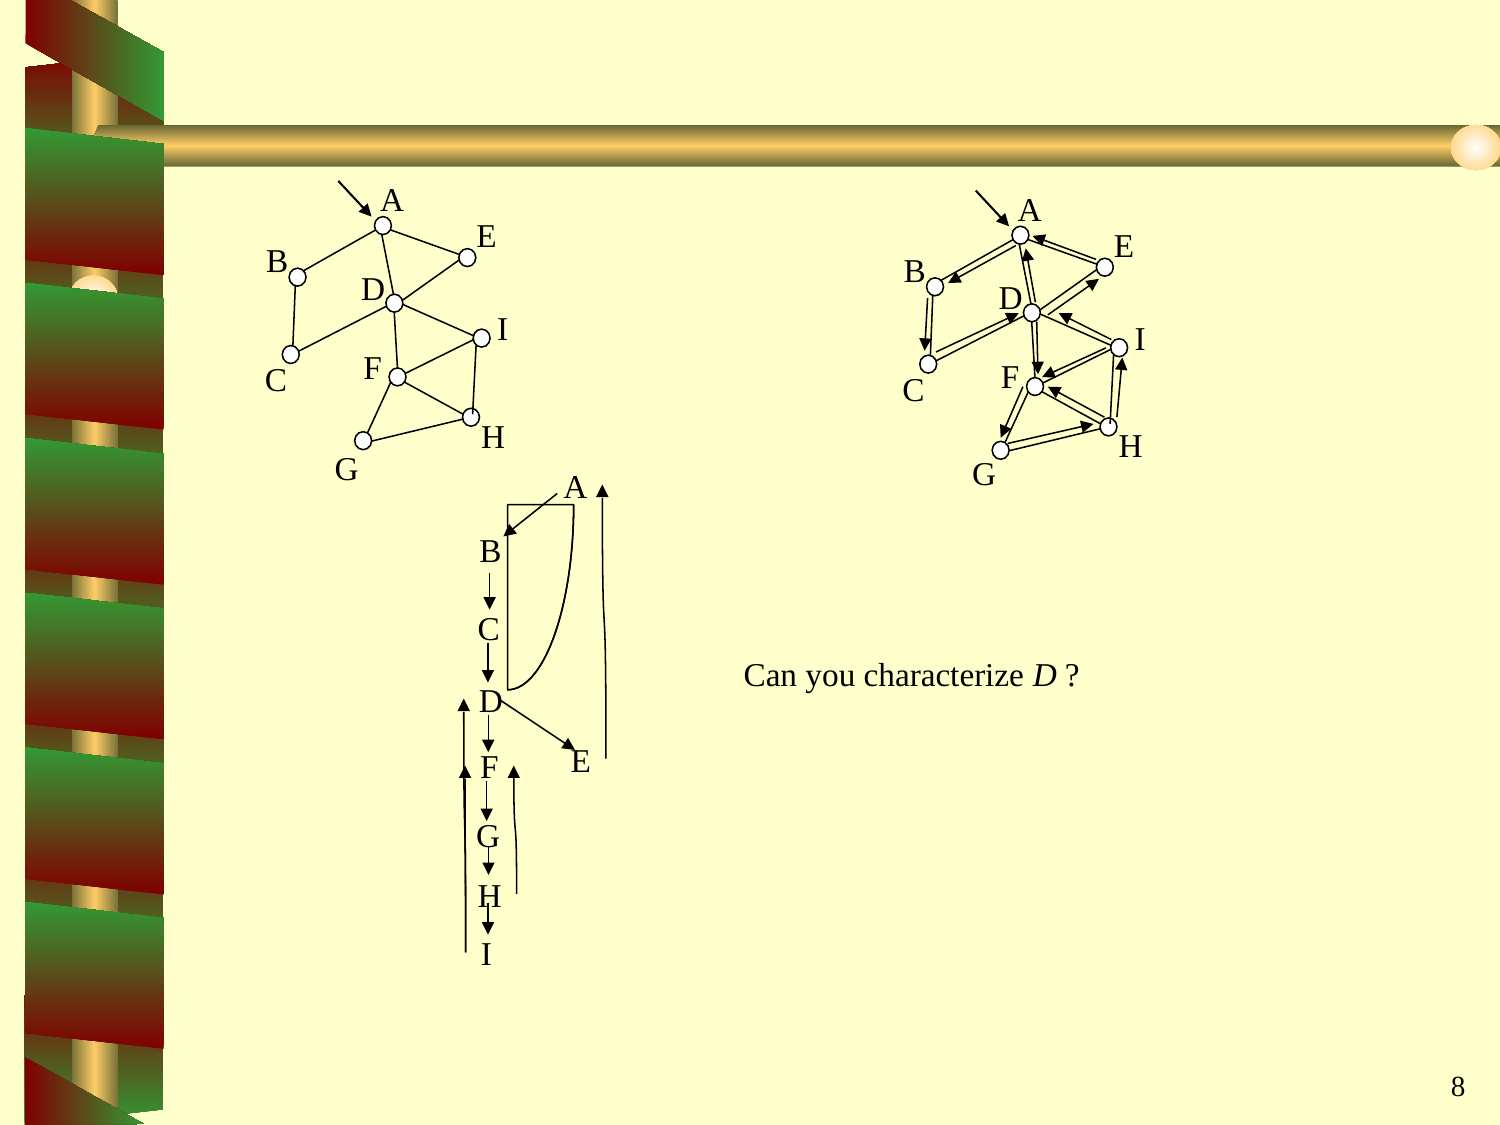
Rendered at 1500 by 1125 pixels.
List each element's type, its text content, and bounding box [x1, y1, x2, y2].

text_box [249, 170, 524, 495]
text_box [460, 456, 607, 981]
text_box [887, 179, 1161, 501]
text_box Can you characterize D ? [727, 645, 1096, 701]
